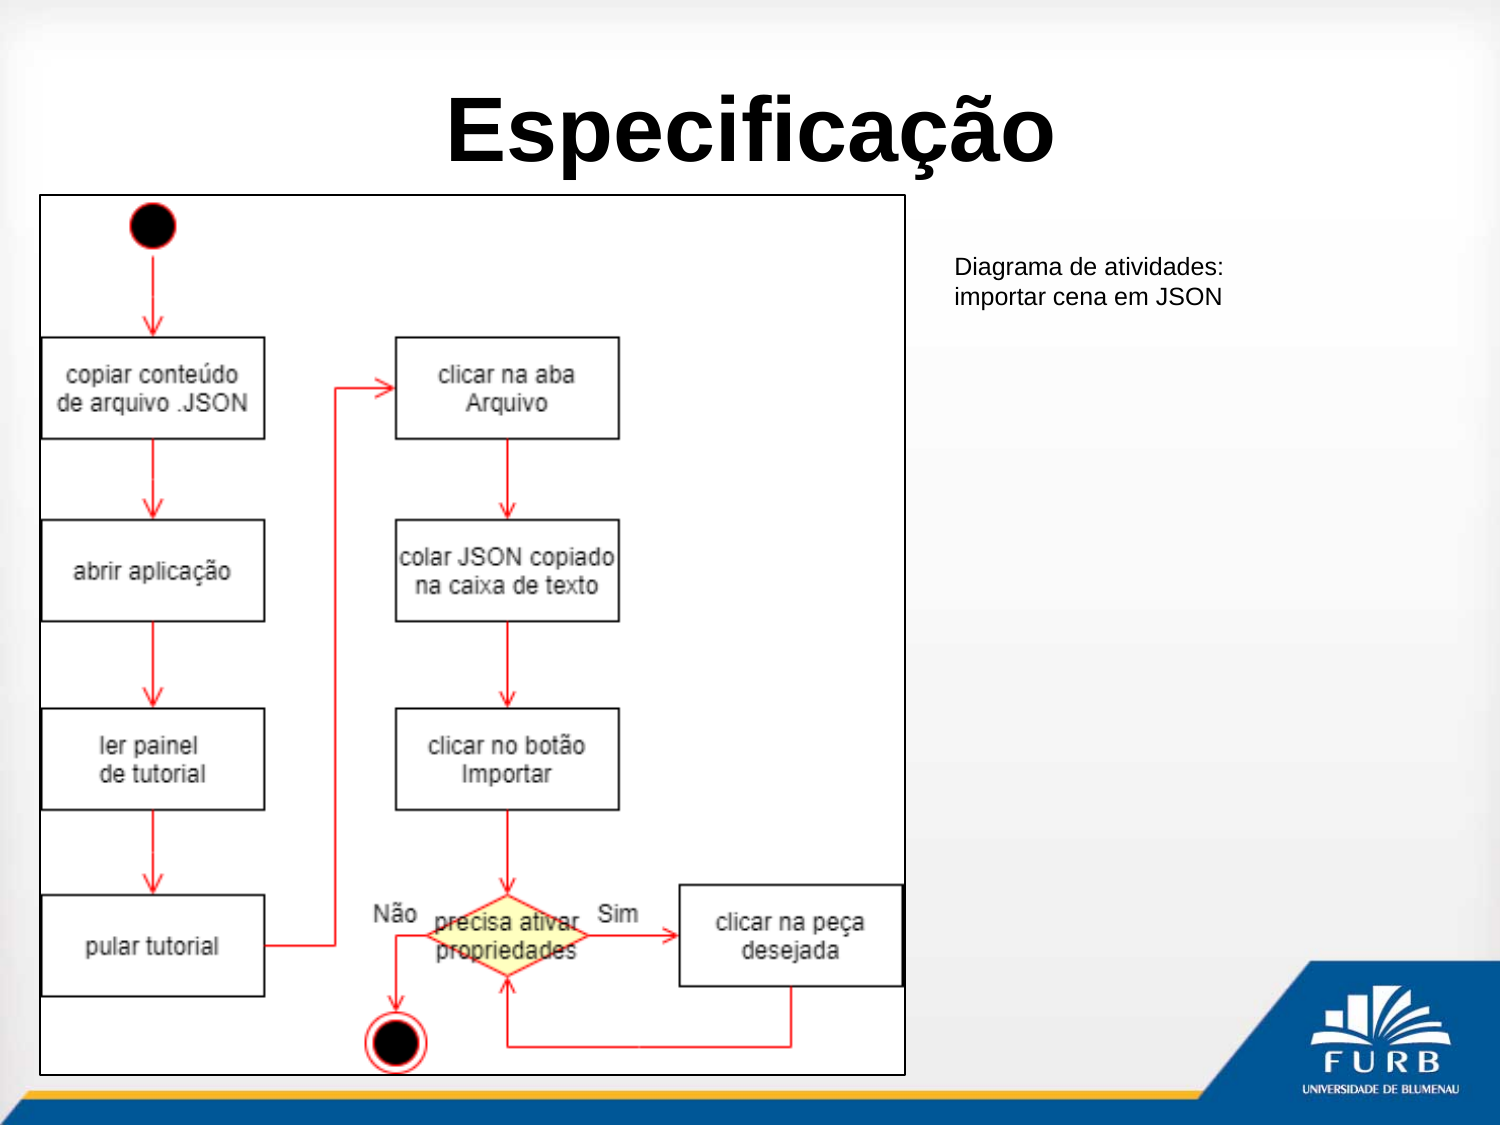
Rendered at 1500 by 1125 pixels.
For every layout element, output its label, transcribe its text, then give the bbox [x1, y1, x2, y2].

text_box Diagrama de atividades: importar cena em JSON [939, 243, 1240, 319]
title Especificação [76, 30, 1427, 219]
picture [0, 0, 1500, 1125]
